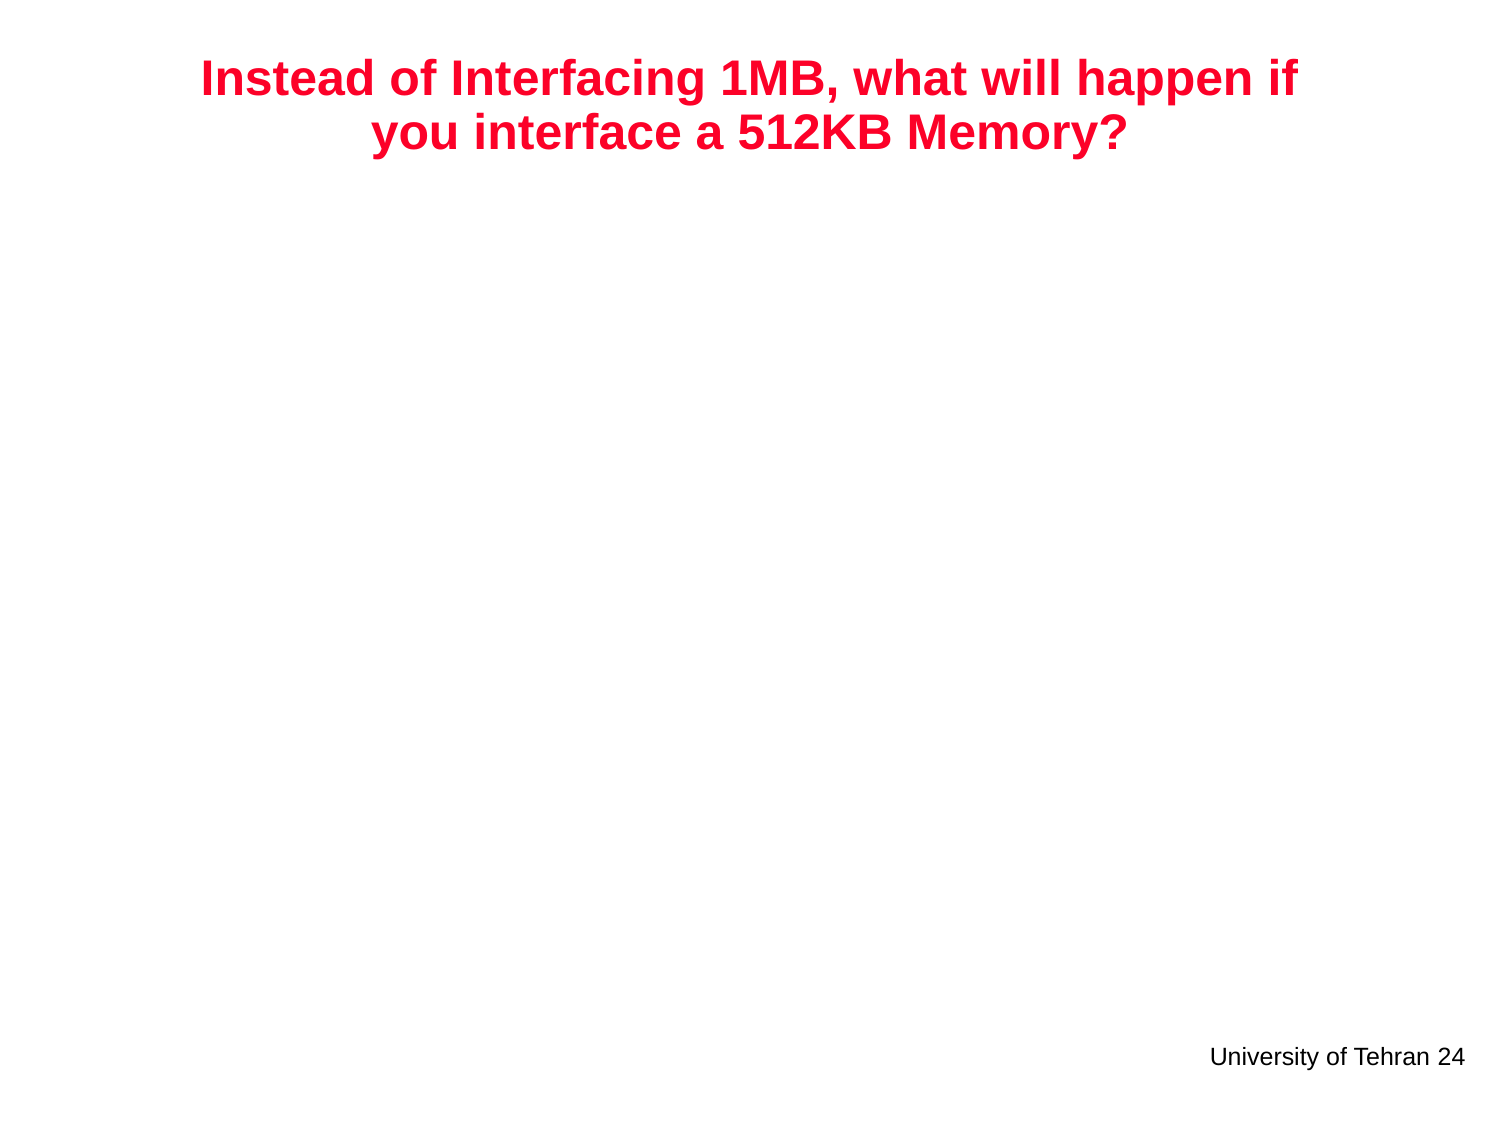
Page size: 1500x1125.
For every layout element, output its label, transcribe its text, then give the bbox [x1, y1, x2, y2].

title Instead of Interfacing 1MB, what will happen if you interface a 512KB Memory? [162, 12, 1338, 200]
